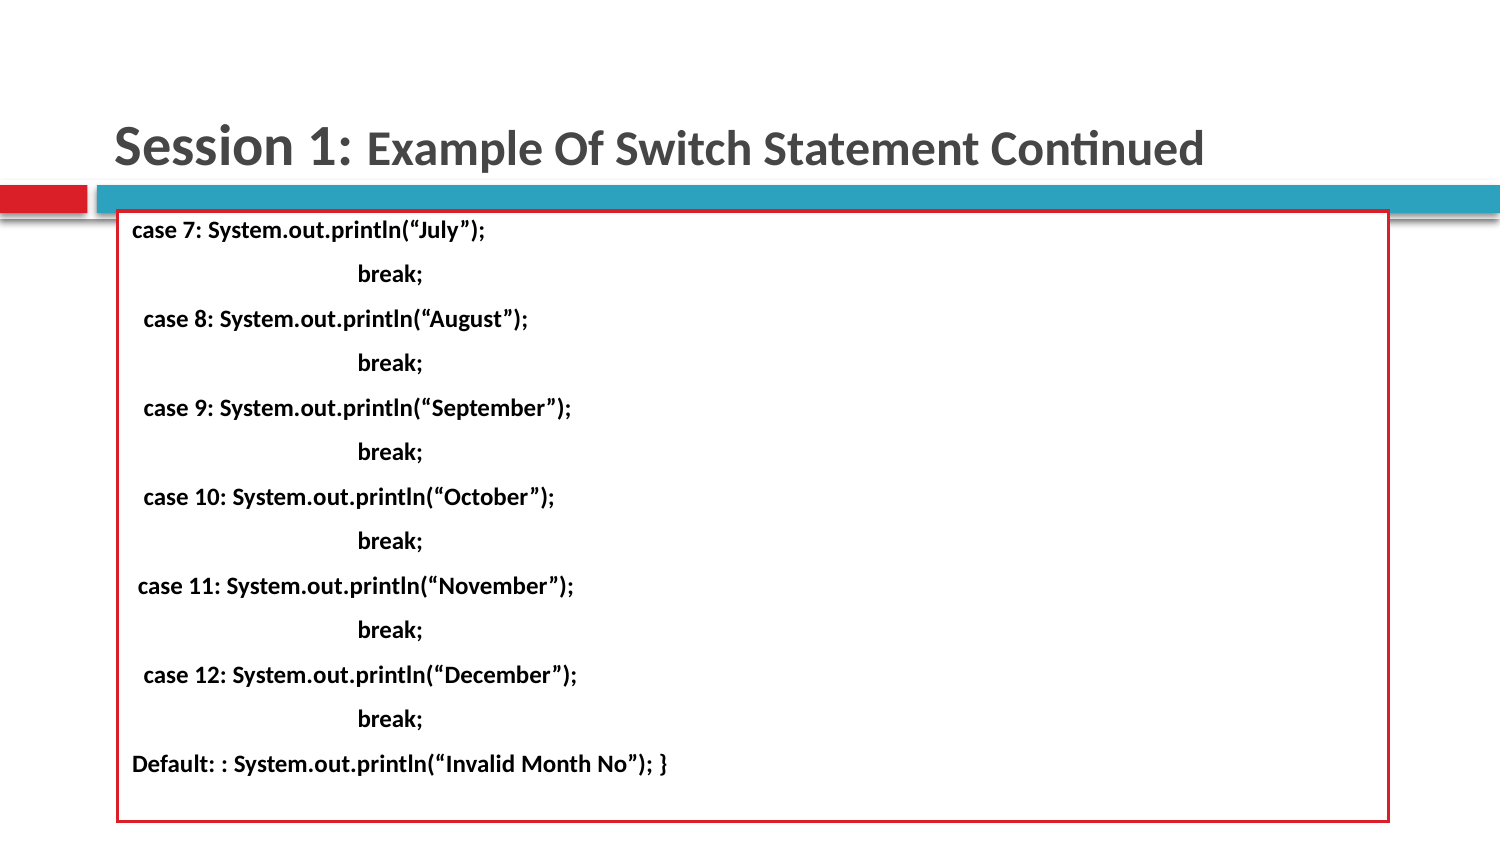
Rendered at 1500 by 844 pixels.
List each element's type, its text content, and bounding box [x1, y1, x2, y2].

title Session 1: Example Of Switch Statement Continued [99, 18, 1500, 185]
list case 7: System.out.println(“July”); break; case 8: System.out.println(“August”); break; case 9: System.out.println(“September”); break; case 10: System.out.println(“October”); break; case 11: System.out.println(“November”); break; case 12: System.out.println(“December”); break; Default: : System.out.println(“Invalid Month No”); } [116, 209, 1390, 823]
